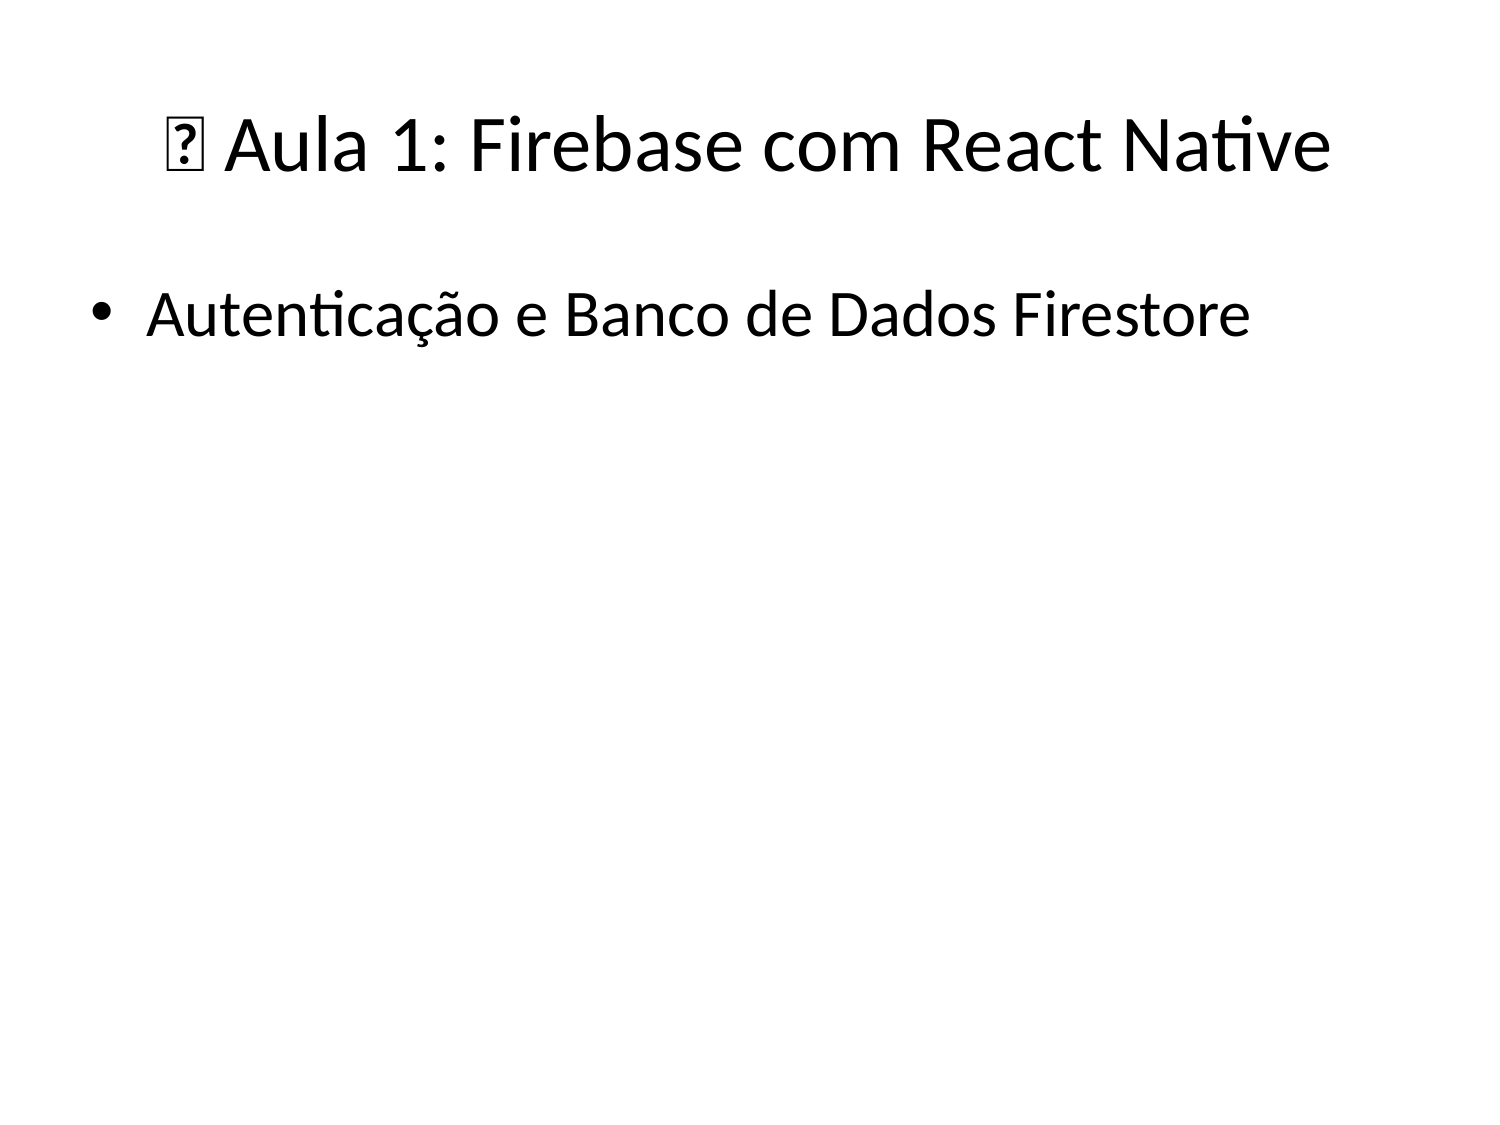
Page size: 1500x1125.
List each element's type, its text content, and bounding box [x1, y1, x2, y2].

list Autenticação e Banco de Dados Firestore [75, 262, 1425, 1005]
title 🚀 Aula 1: Firebase com React Native [75, 45, 1425, 233]
